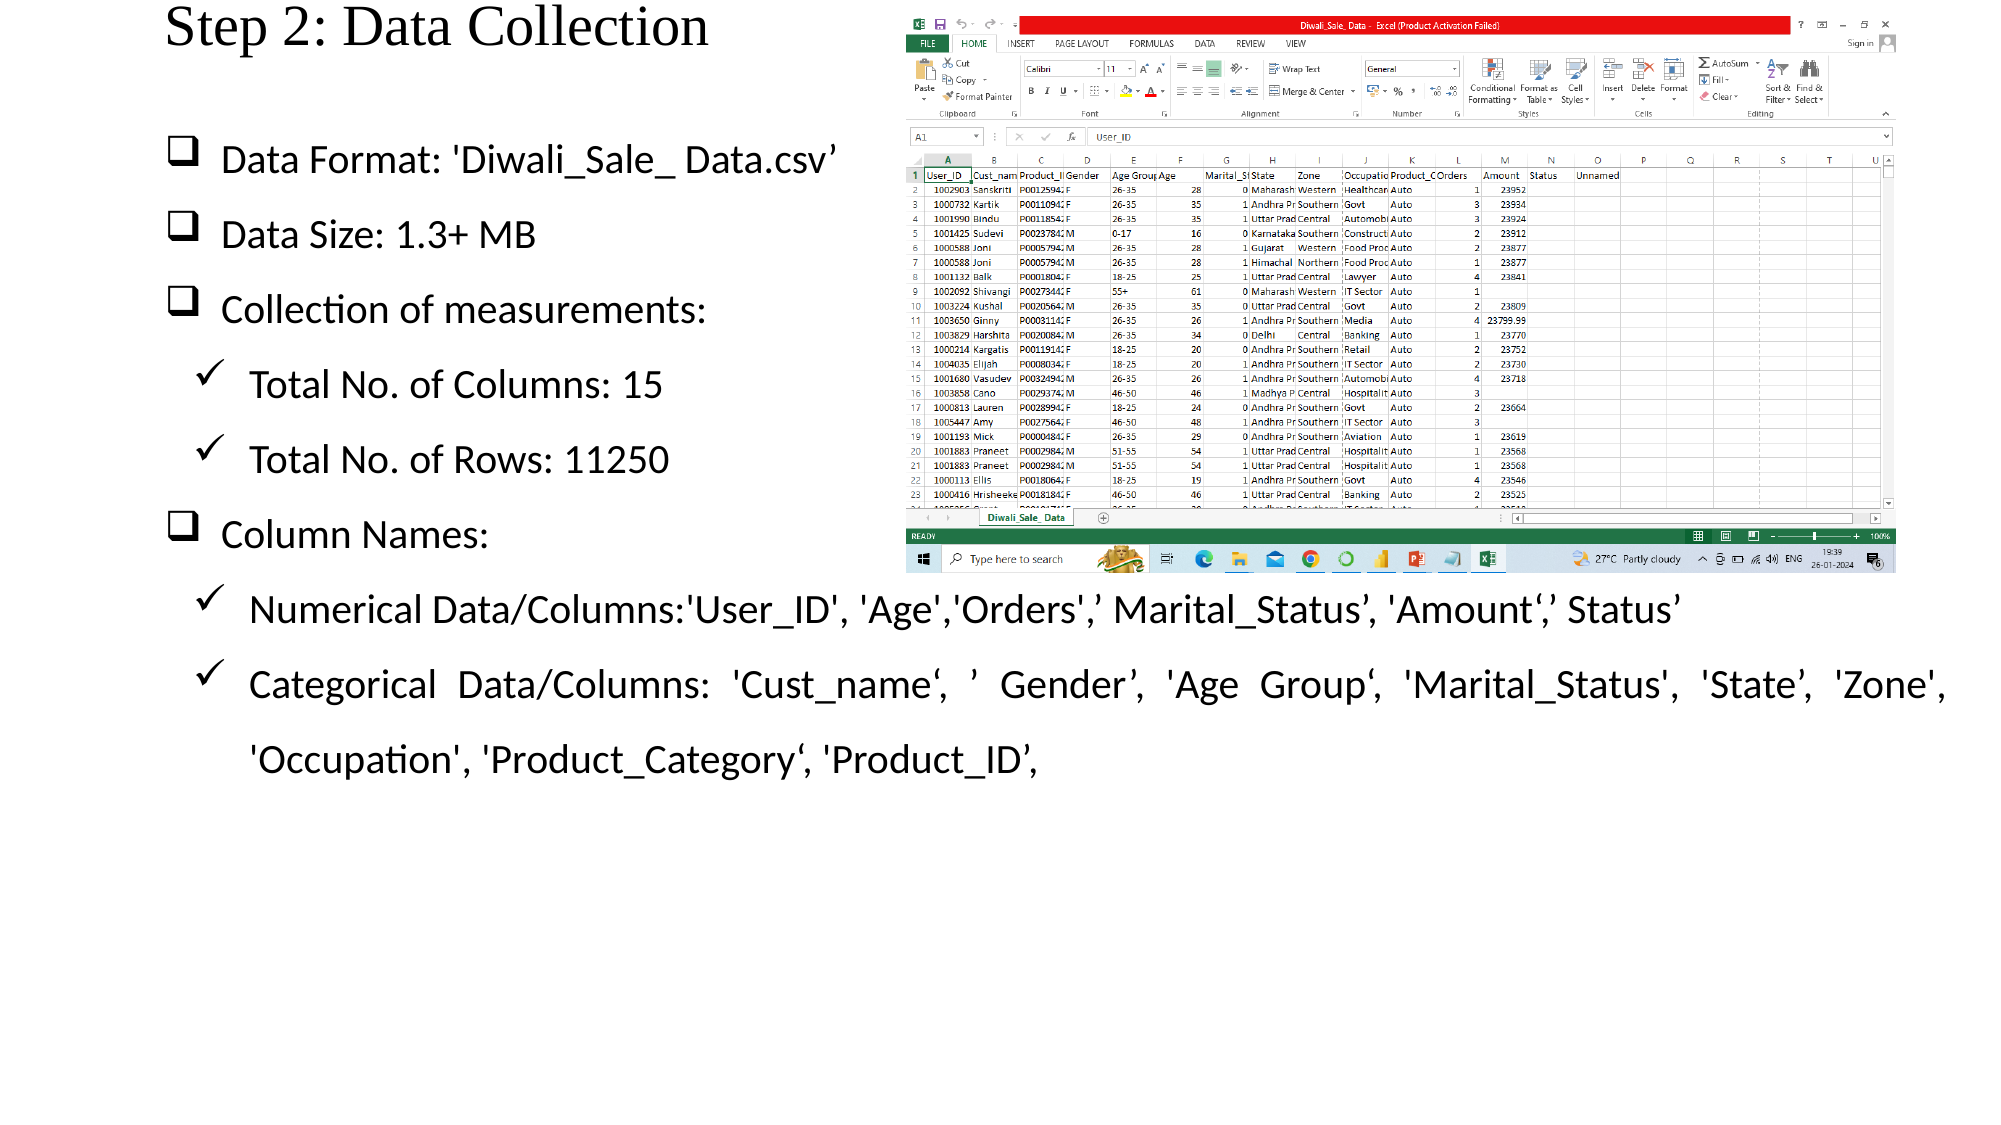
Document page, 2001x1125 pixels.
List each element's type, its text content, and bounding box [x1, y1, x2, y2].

text_box Step 2: Data Collection Data Format: 'Diwali_Sale_ Data.csv’ Data Size: 1.3+ MB Collection of measurements: Total No. of Columns: 15 Total No. of Rows: 11250 Column Names: Numerical Data/Columns:'User_ID', 'Age','Orders',’ Marital_Status’, 'Amount‘,’ Status’ Categorical Data/Columns: 'Cust_name‘, ’ Gender’, 'Age Group‘, 'Marital_Status', 'State’, 'Zone', 'Occupation', 'Product_Category‘, 'Product_ID’, [0, 0, 1963, 835]
picture [906, 16, 1896, 573]
